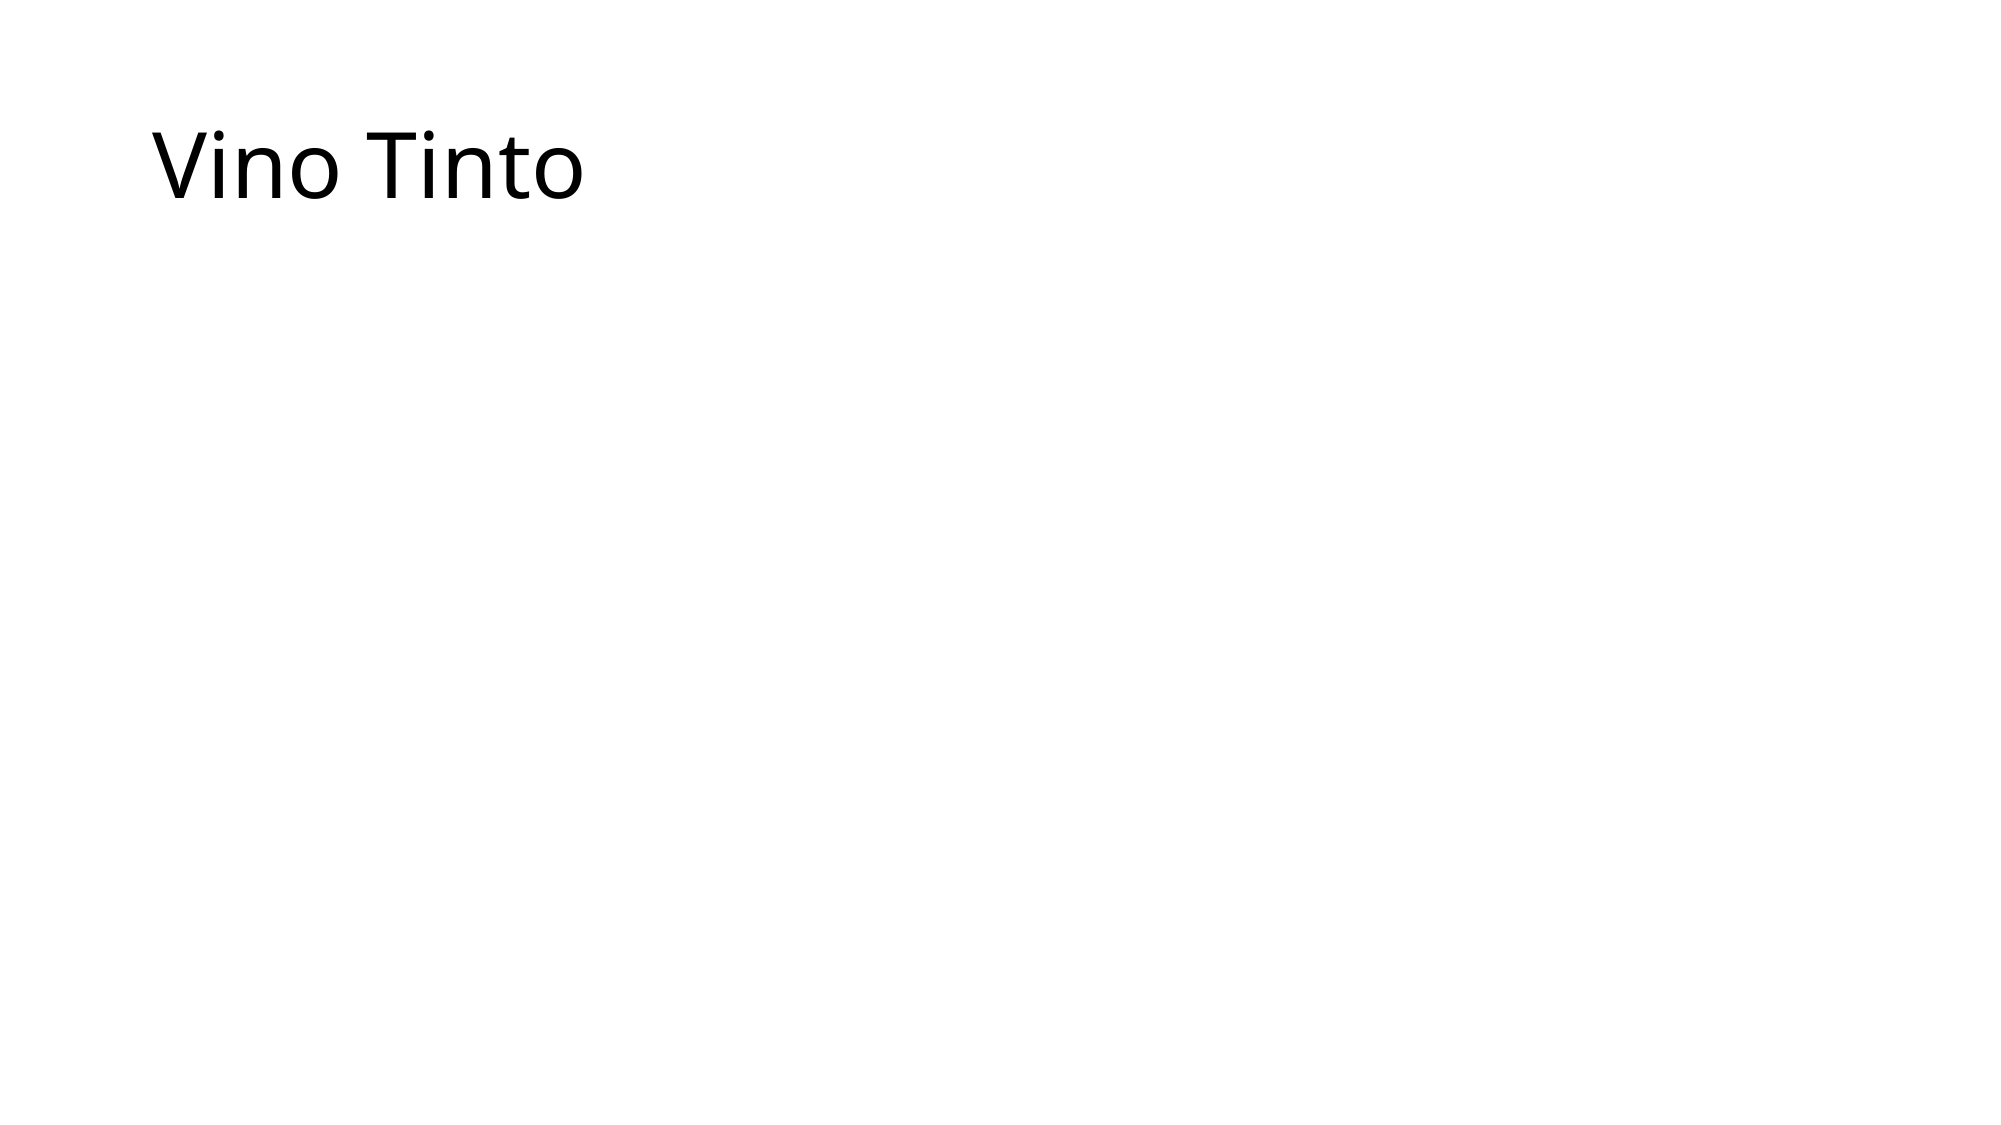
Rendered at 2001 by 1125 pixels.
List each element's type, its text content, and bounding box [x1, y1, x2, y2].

title Vino Tinto [137, 59, 1863, 278]
